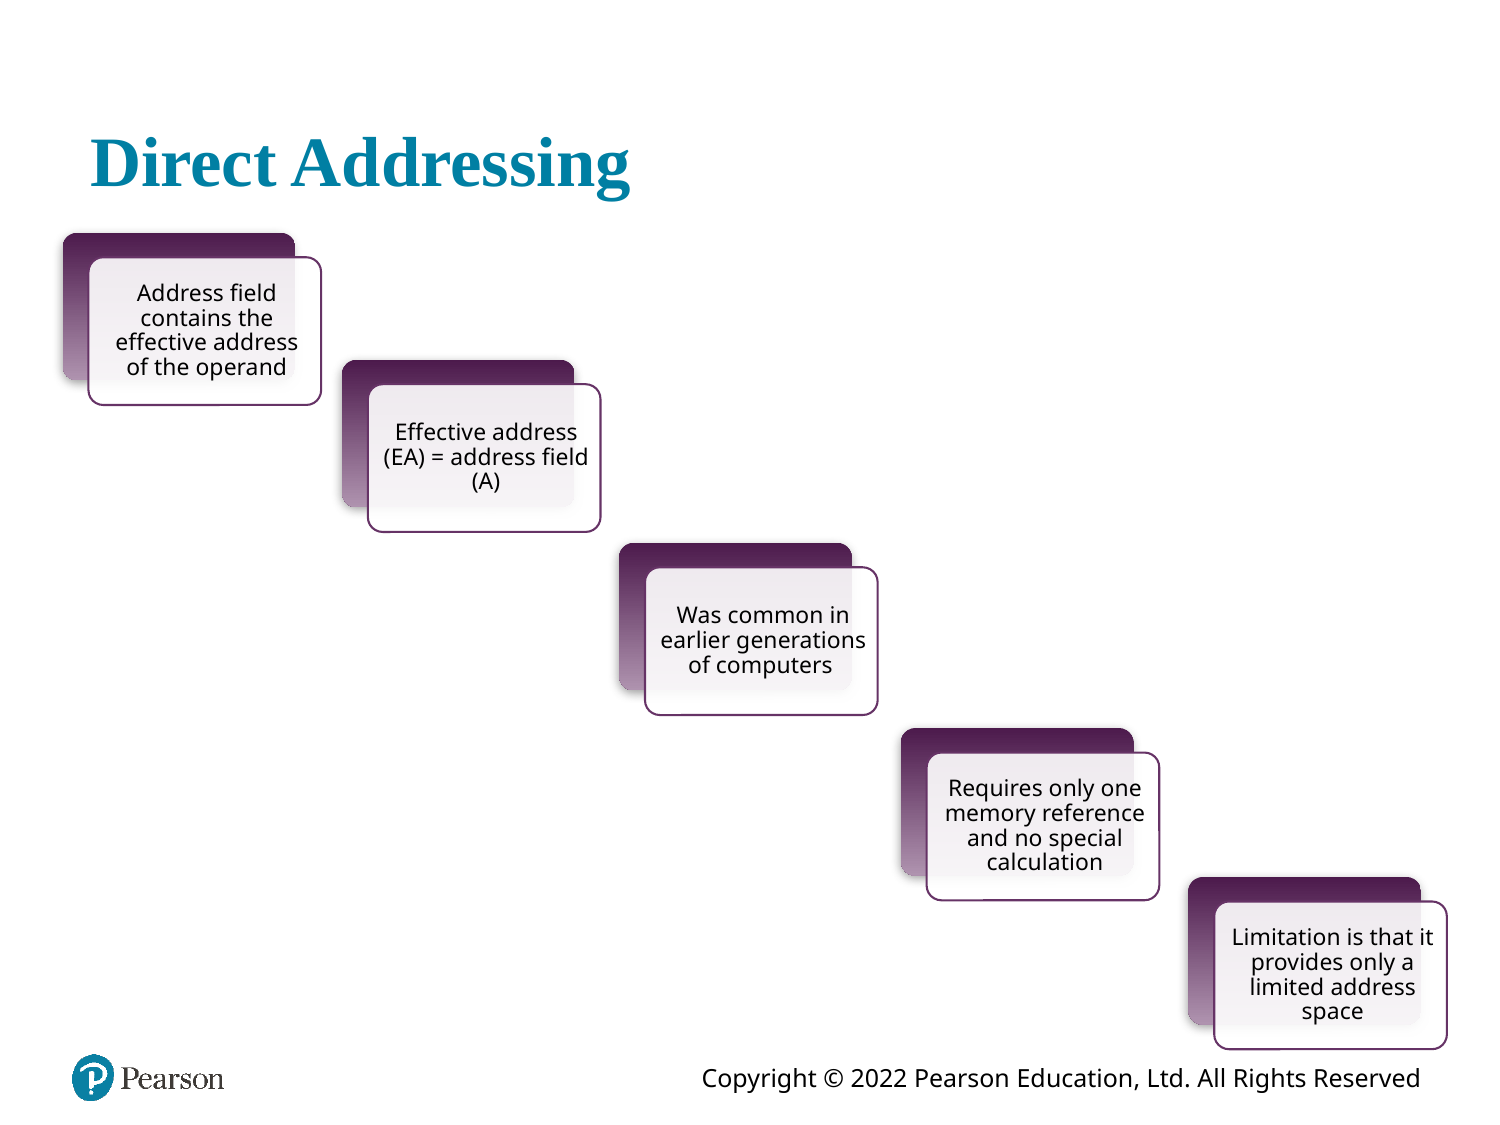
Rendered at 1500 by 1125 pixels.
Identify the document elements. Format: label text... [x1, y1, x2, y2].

picture [81, 1063, 106, 1088]
title Direct Addressing [75, 35, 1425, 207]
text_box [49, 208, 1448, 1050]
picture [99, 1054, 224, 1101]
picture [72, 1054, 88, 1070]
picture [72, 1088, 82, 1101]
